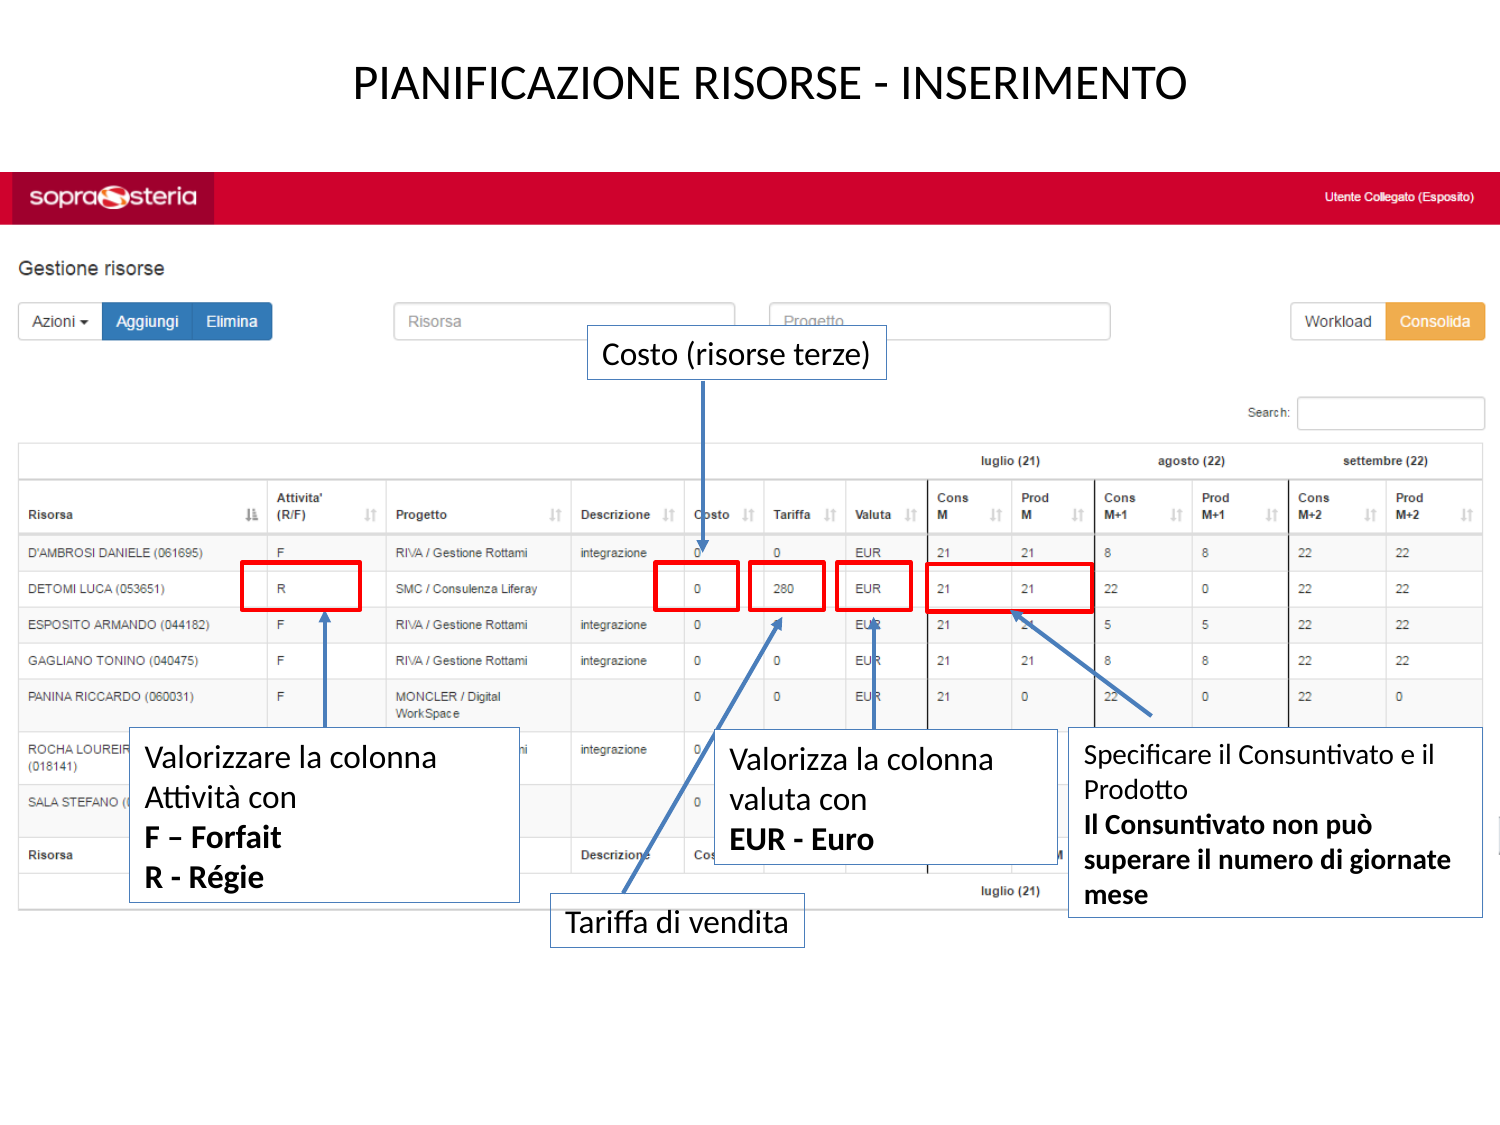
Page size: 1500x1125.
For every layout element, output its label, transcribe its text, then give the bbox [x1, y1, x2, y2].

picture [0, 172, 1500, 911]
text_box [1009, 609, 1152, 717]
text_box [622, 616, 783, 894]
text_box PIANIFICAZIONE RISORSE - INSERIMENTO [338, 42, 1204, 118]
text_box Tariffa di vendita [550, 918, 805, 948]
